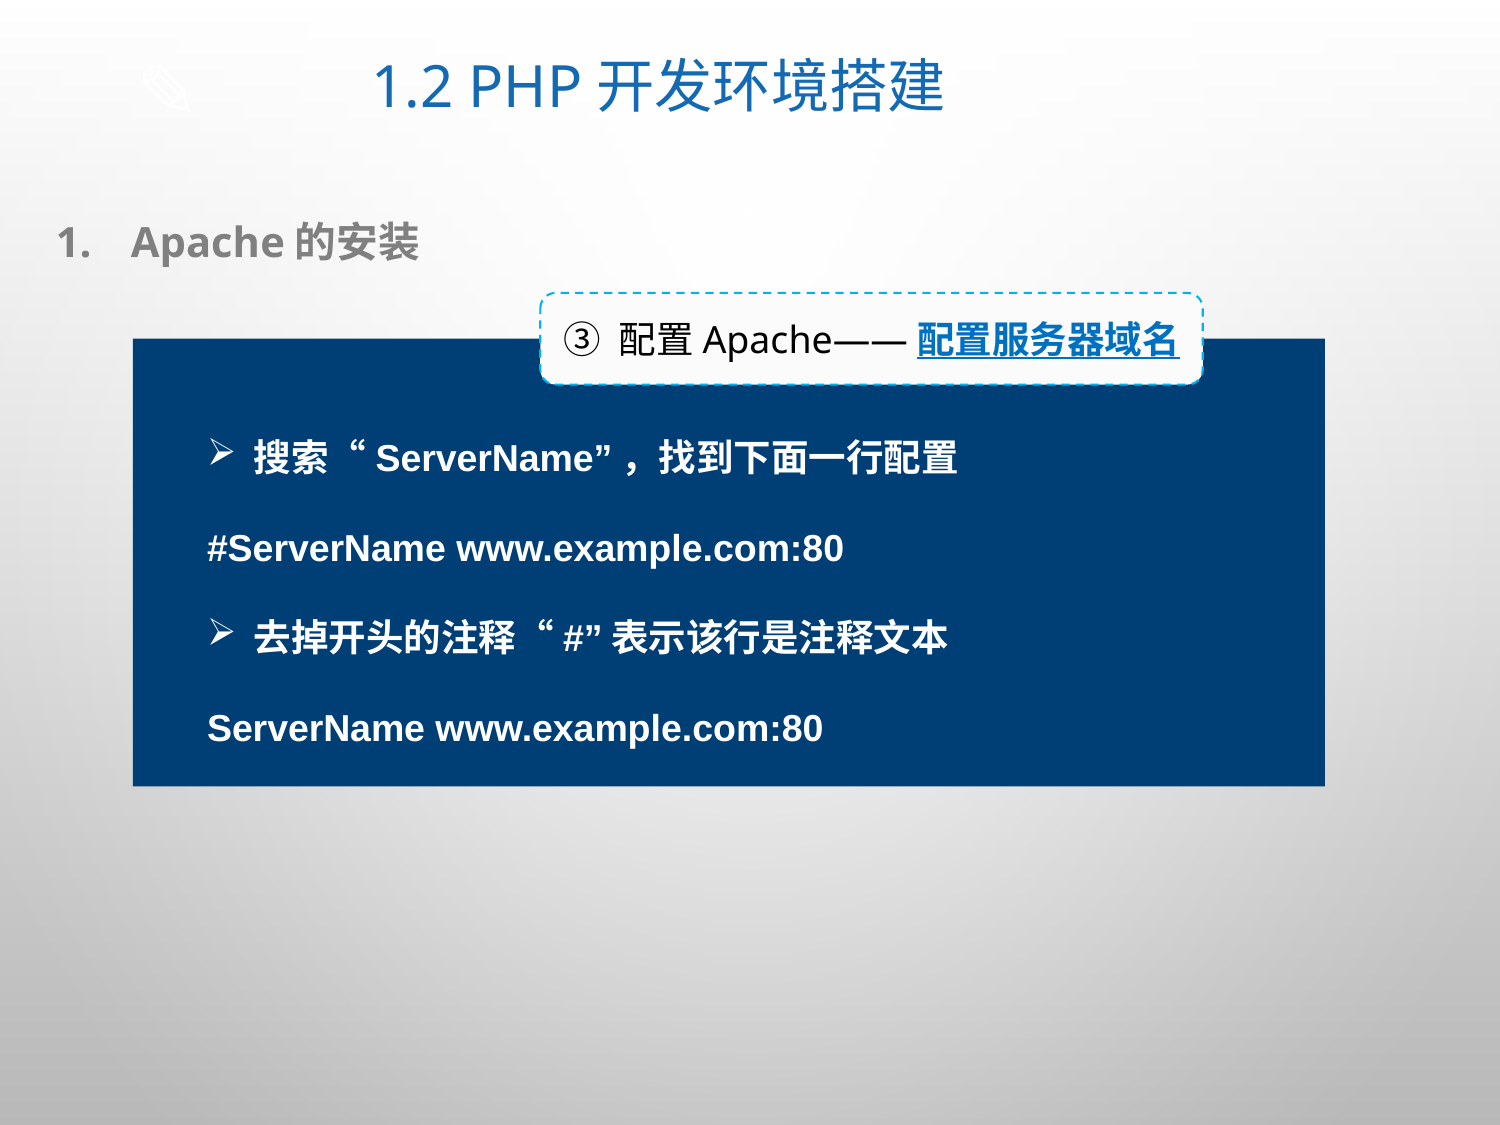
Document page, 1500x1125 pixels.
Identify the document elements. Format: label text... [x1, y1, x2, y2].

text_box ③ 配置Apache——配置服务器域名 [538, 291, 1205, 336]
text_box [132, 338, 1326, 787]
text_box Apache的安装 [41, 208, 1424, 274]
title 1.2 PHP开发环境搭建 [271, 25, 1046, 153]
picture [0, 0, 1500, 1125]
